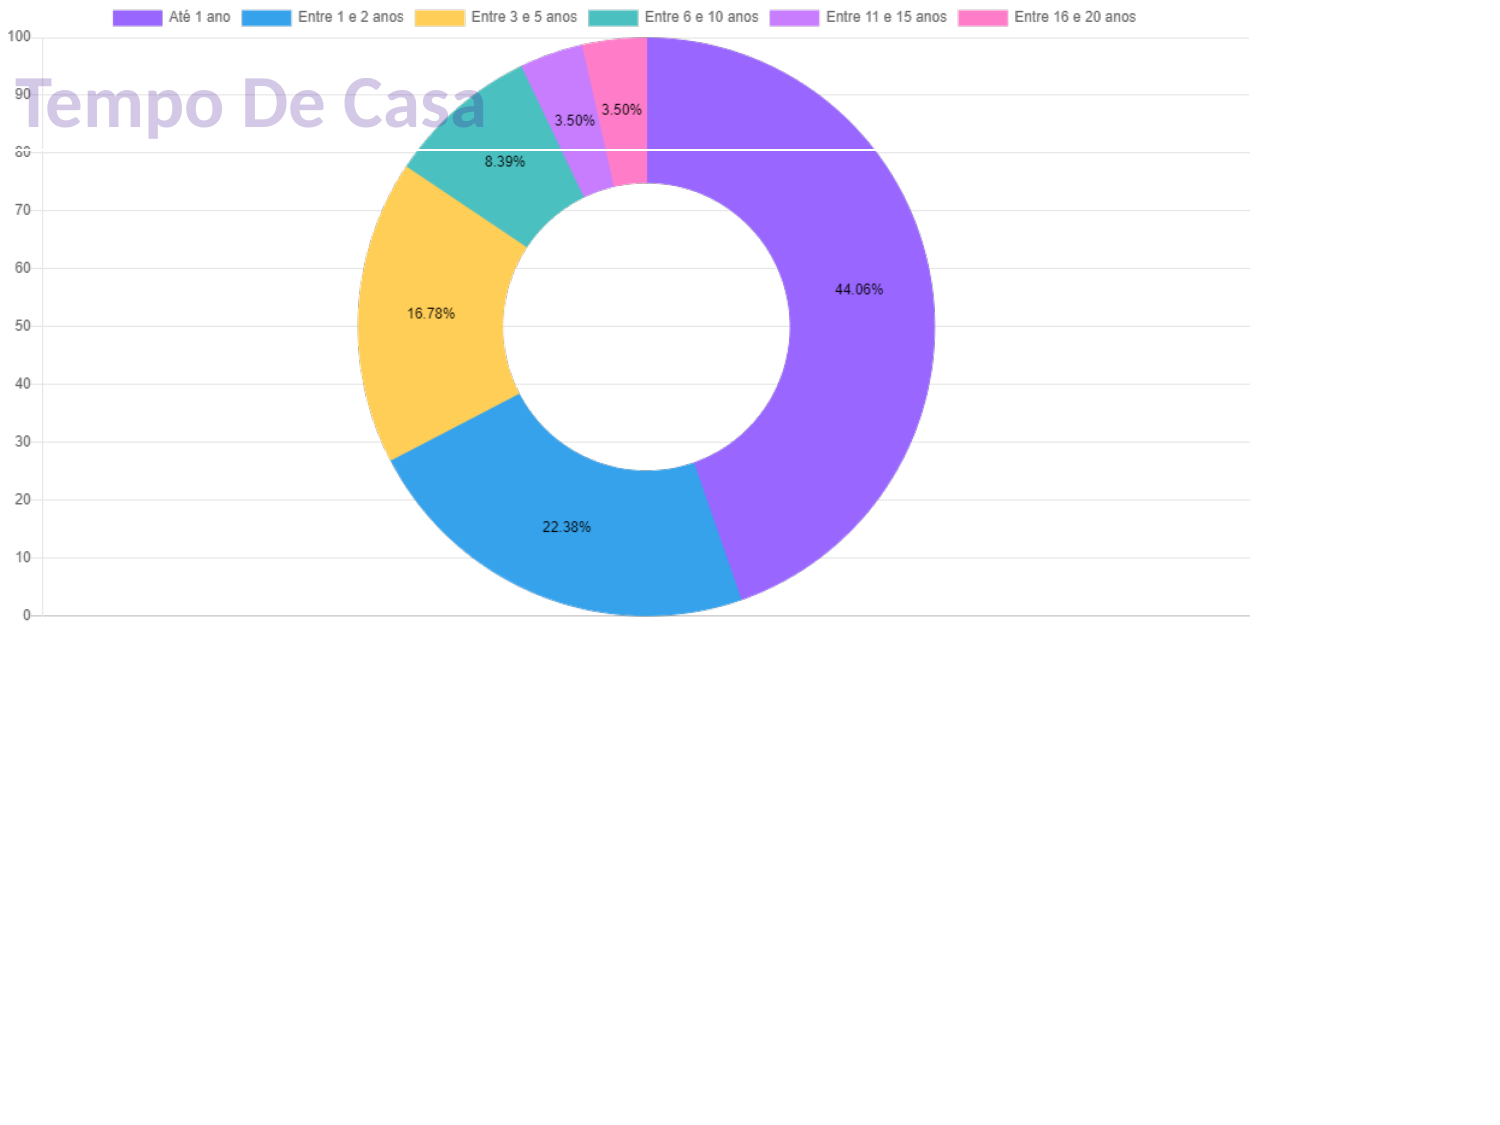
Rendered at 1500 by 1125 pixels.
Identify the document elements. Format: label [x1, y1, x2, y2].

picture [0, 0, 1251, 626]
